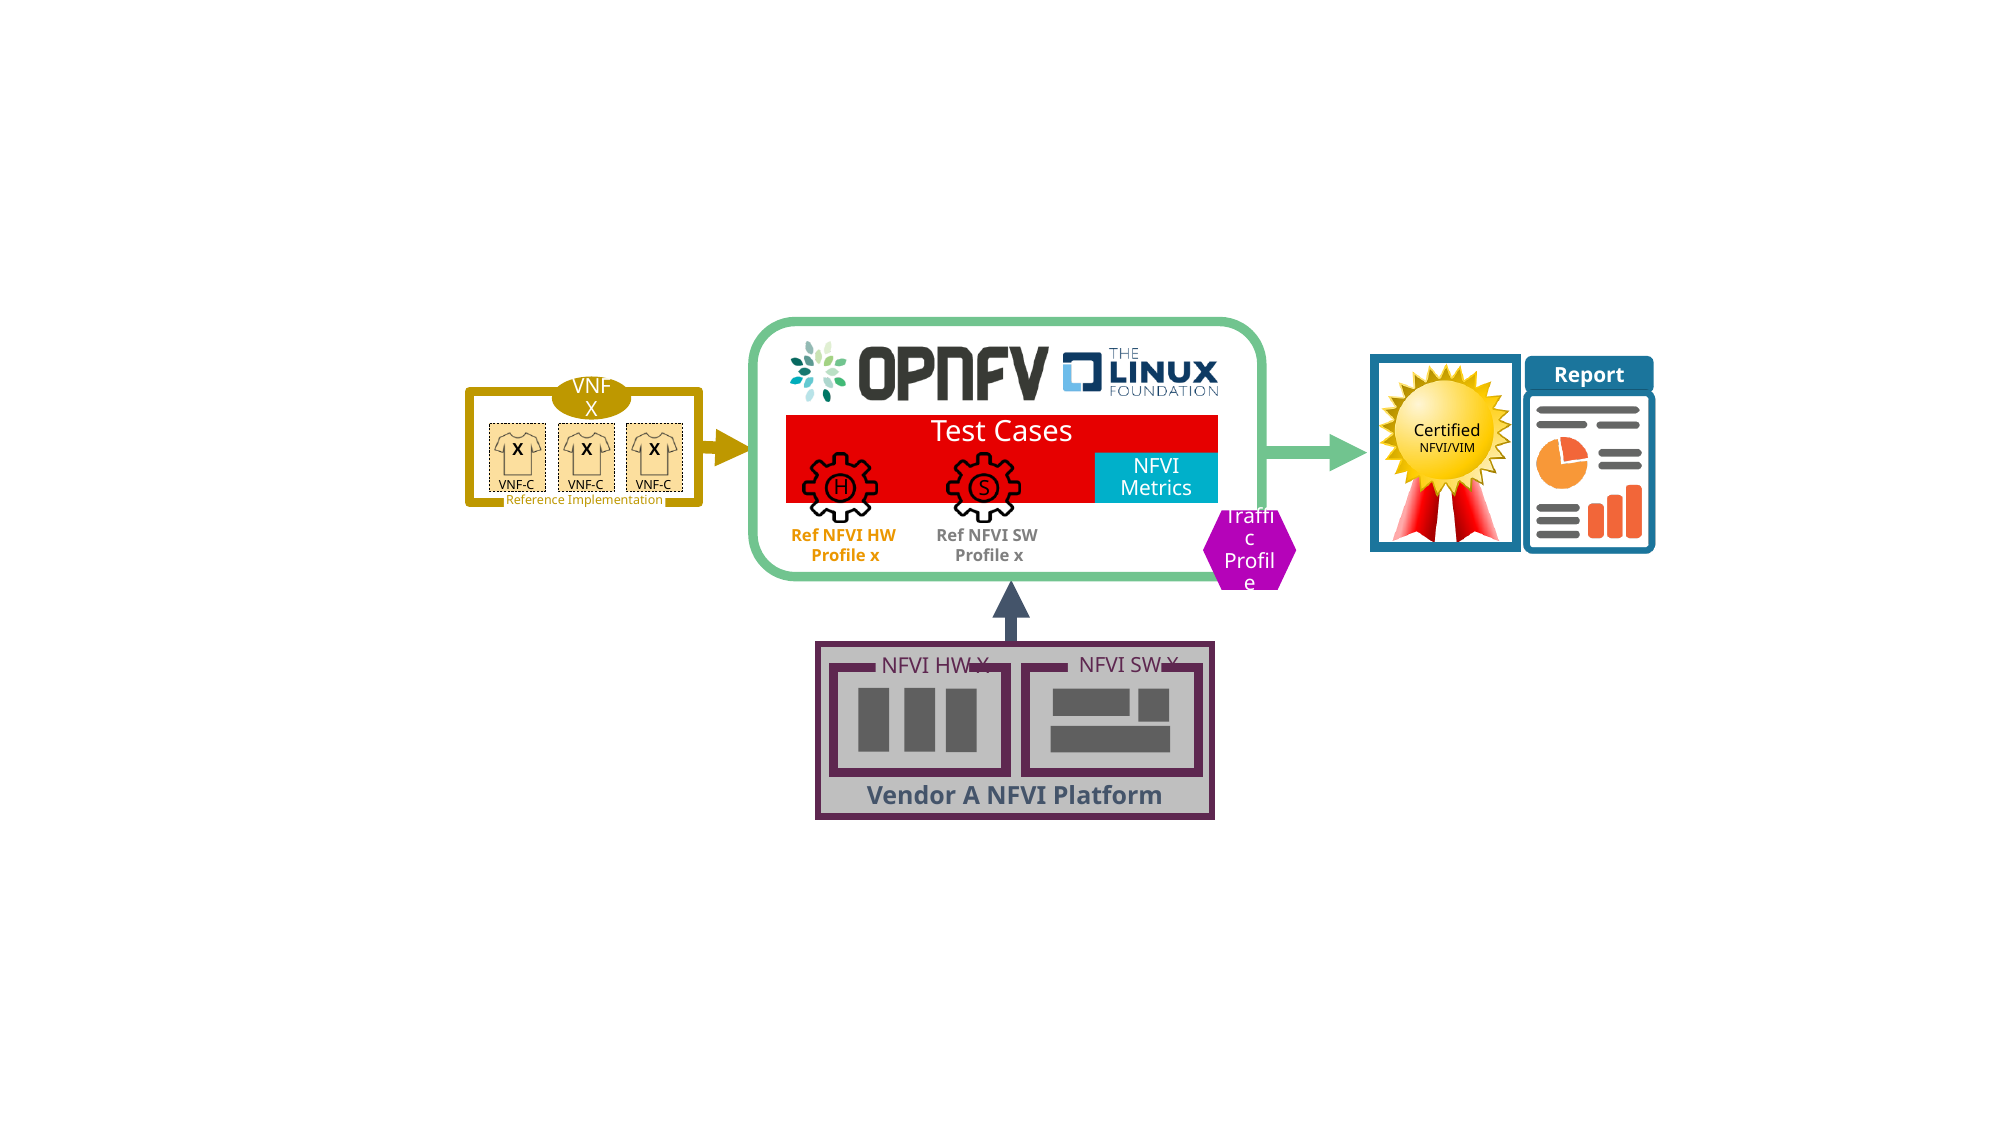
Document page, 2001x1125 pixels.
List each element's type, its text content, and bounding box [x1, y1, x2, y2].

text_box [833, 651, 1007, 773]
text_box Vendor A NFVI Platform [817, 643, 1213, 817]
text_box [469, 376, 699, 508]
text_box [1378, 356, 1675, 556]
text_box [1025, 651, 1199, 773]
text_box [752, 321, 1368, 590]
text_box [699, 446, 752, 450]
